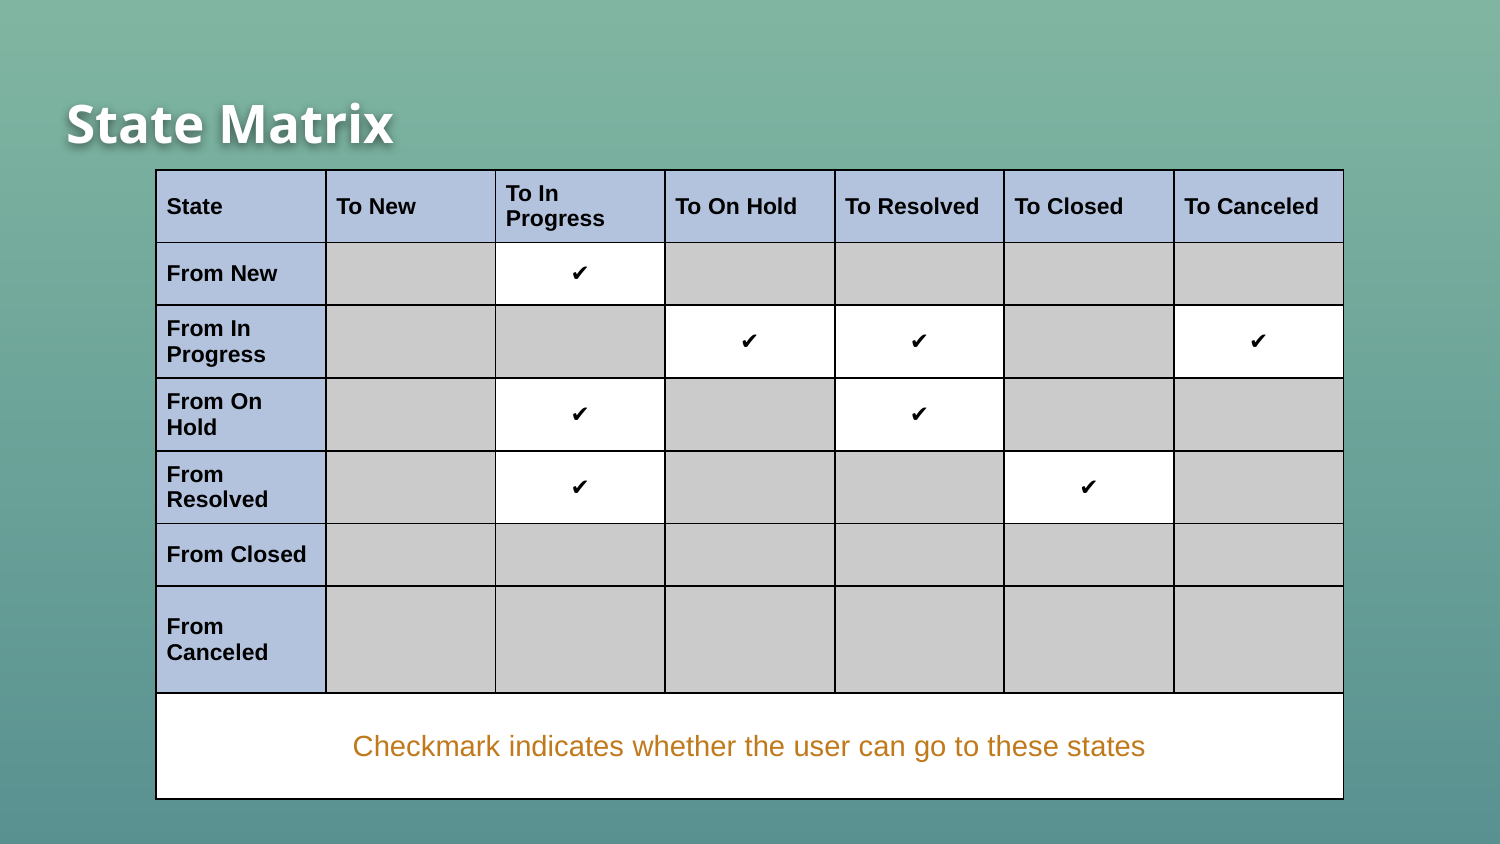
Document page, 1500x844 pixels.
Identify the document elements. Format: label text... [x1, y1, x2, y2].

table_cell [1175, 379, 1343, 450]
table_cell ✔ [836, 379, 1003, 450]
table_cell From Resolved [157, 452, 325, 523]
table_header State [157, 171, 325, 242]
table_cell [1175, 243, 1343, 304]
table_cell [1005, 524, 1173, 585]
table_header To Canceled [1175, 171, 1343, 242]
table_cell [327, 524, 495, 585]
table_header To In Progress [496, 171, 664, 242]
table_cell [666, 243, 834, 304]
table_cell [327, 587, 495, 692]
table_cell [496, 524, 664, 585]
table_cell [836, 243, 1003, 304]
table_cell ✔ [836, 306, 1003, 377]
table_cell From On Hold [157, 379, 325, 450]
table_cell [1175, 452, 1343, 523]
table_cell [496, 306, 664, 377]
table_header To On Hold [666, 171, 834, 242]
table_cell [836, 587, 1003, 692]
table_cell [1005, 587, 1173, 692]
table_cell ✔ [1175, 306, 1343, 377]
table_cell [327, 306, 495, 377]
table_cell [1175, 587, 1343, 692]
table_cell ✔ [496, 243, 664, 304]
table_cell ✔ [1005, 452, 1173, 523]
table_header To Closed [1005, 171, 1173, 242]
table_cell ✔ [496, 379, 664, 450]
table_cell [1005, 243, 1173, 304]
table_cell [1005, 306, 1173, 377]
table_cell From In Progress [157, 306, 325, 377]
table_cell [327, 379, 495, 450]
table_cell [666, 587, 834, 692]
table_cell Checkmark indicates whether the user can go to these states [157, 694, 1343, 798]
table_cell [327, 452, 495, 523]
table_header To Resolved [836, 171, 1003, 242]
table_cell [836, 452, 1003, 523]
table_cell ✔ [496, 452, 664, 523]
table_cell [496, 587, 664, 692]
table_cell From Closed [157, 524, 325, 585]
table_cell [666, 524, 834, 585]
table_cell [666, 379, 834, 450]
table_cell From Canceled [157, 587, 325, 692]
table_cell [327, 243, 495, 304]
table_cell [1005, 379, 1173, 450]
table_cell From New [157, 243, 325, 304]
table_header To New [327, 171, 495, 242]
table_cell [1175, 524, 1343, 585]
table_cell [666, 452, 834, 523]
table_cell [836, 524, 1003, 585]
table_cell ✔ [666, 306, 834, 377]
title State Matrix [51, 75, 1449, 170]
